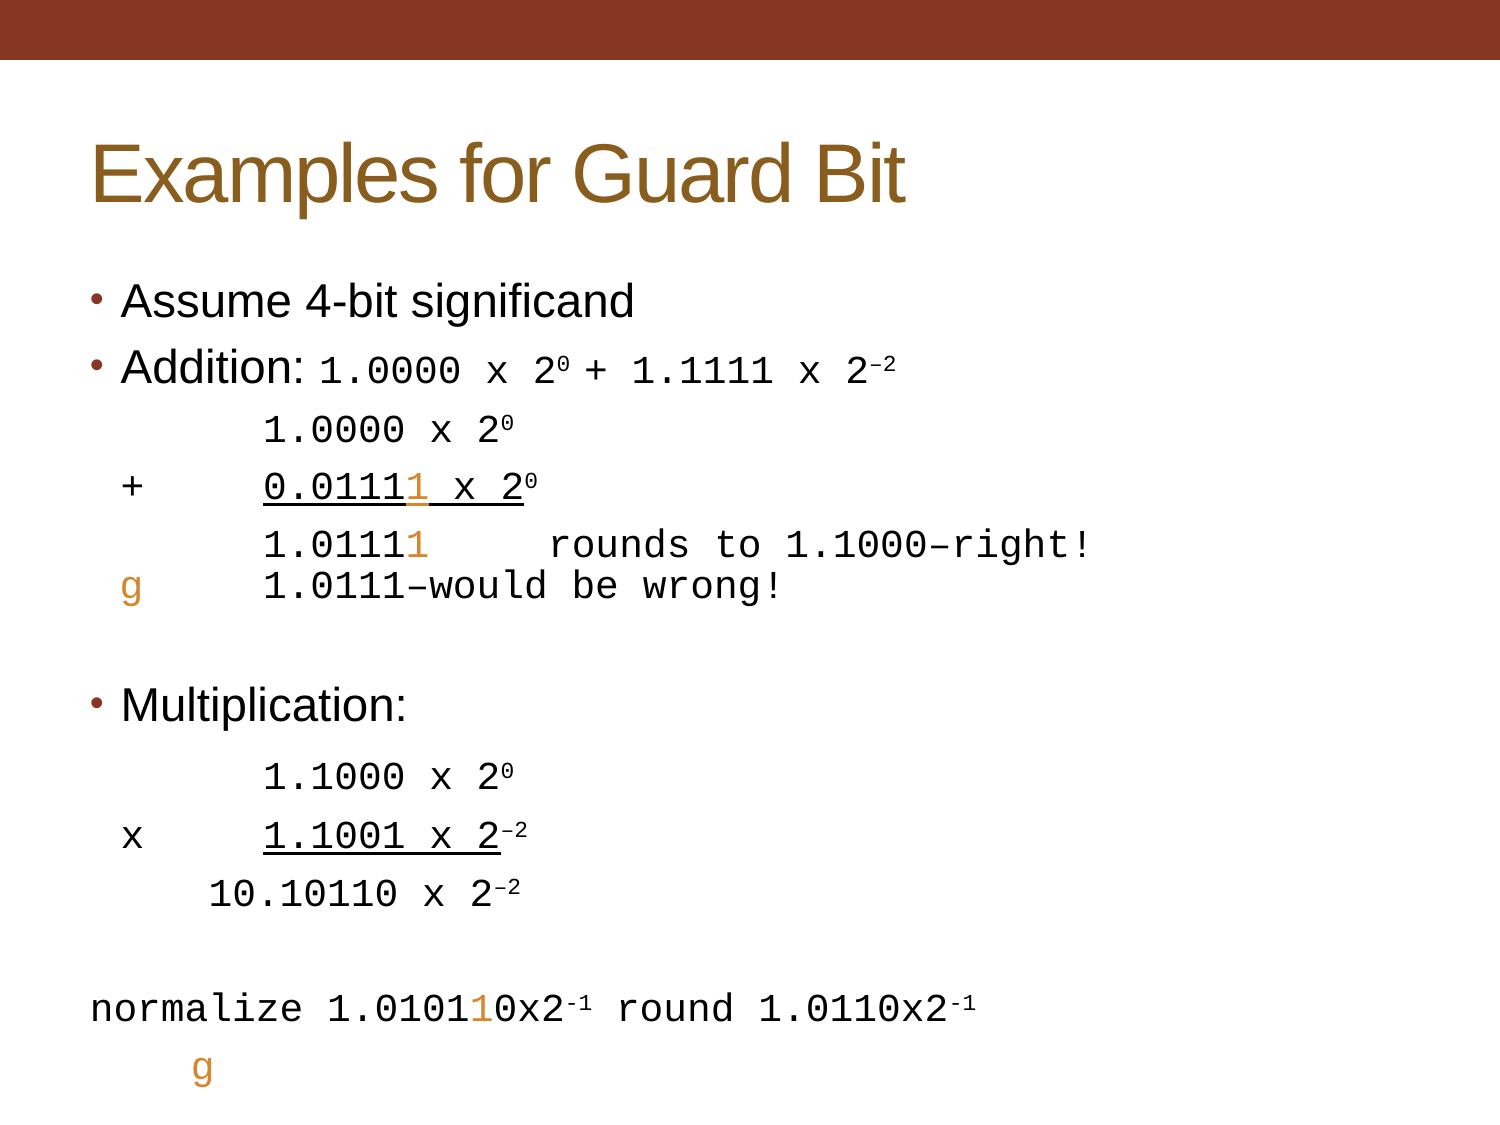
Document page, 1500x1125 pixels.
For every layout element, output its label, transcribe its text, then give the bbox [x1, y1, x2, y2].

title Examples for Guard Bit [75, 87, 1425, 250]
list Assume 4-bit significand Addition: 1.0000 x 20 + 1.1111 x 2–2 1.0000 x 20 + 0.01111 x 20 1.01111 rounds to 1.1000–right! g 1.0111–would be wrong! Multiplication: 1.1000 x 20 x 1.1001 x 2–2 10.10110 x 2–2 normalize 1.010110x2-1 round 1.0110x2-1 g [75, 262, 1425, 1100]
